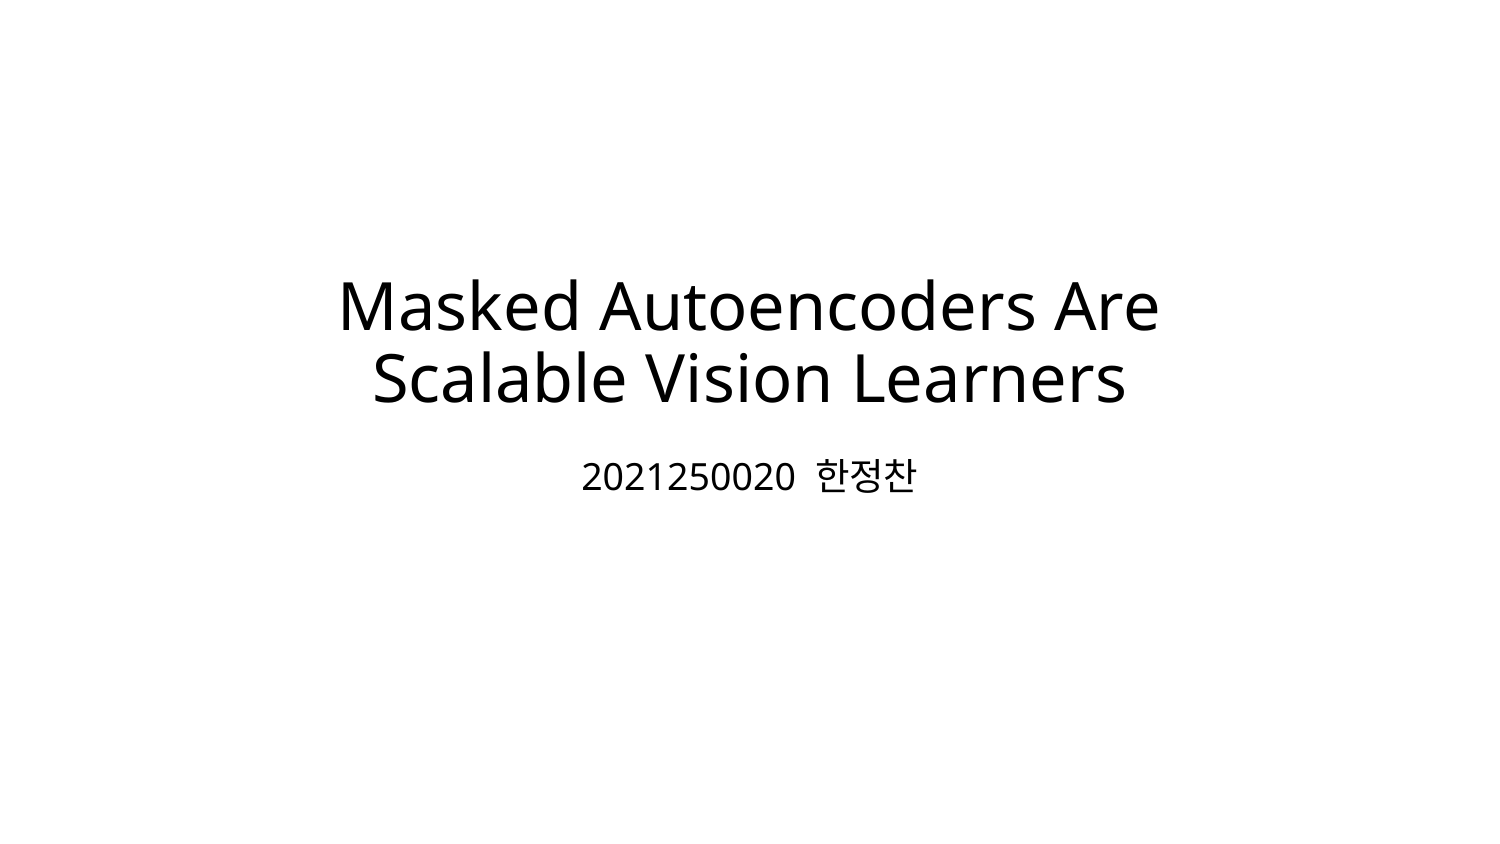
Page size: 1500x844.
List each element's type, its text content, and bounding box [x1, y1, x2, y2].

title Masked Autoencoders Are Scalable Vision Learners [187, 138, 1313, 432]
subtitle 2021250020 한정찬 [187, 443, 1313, 647]
